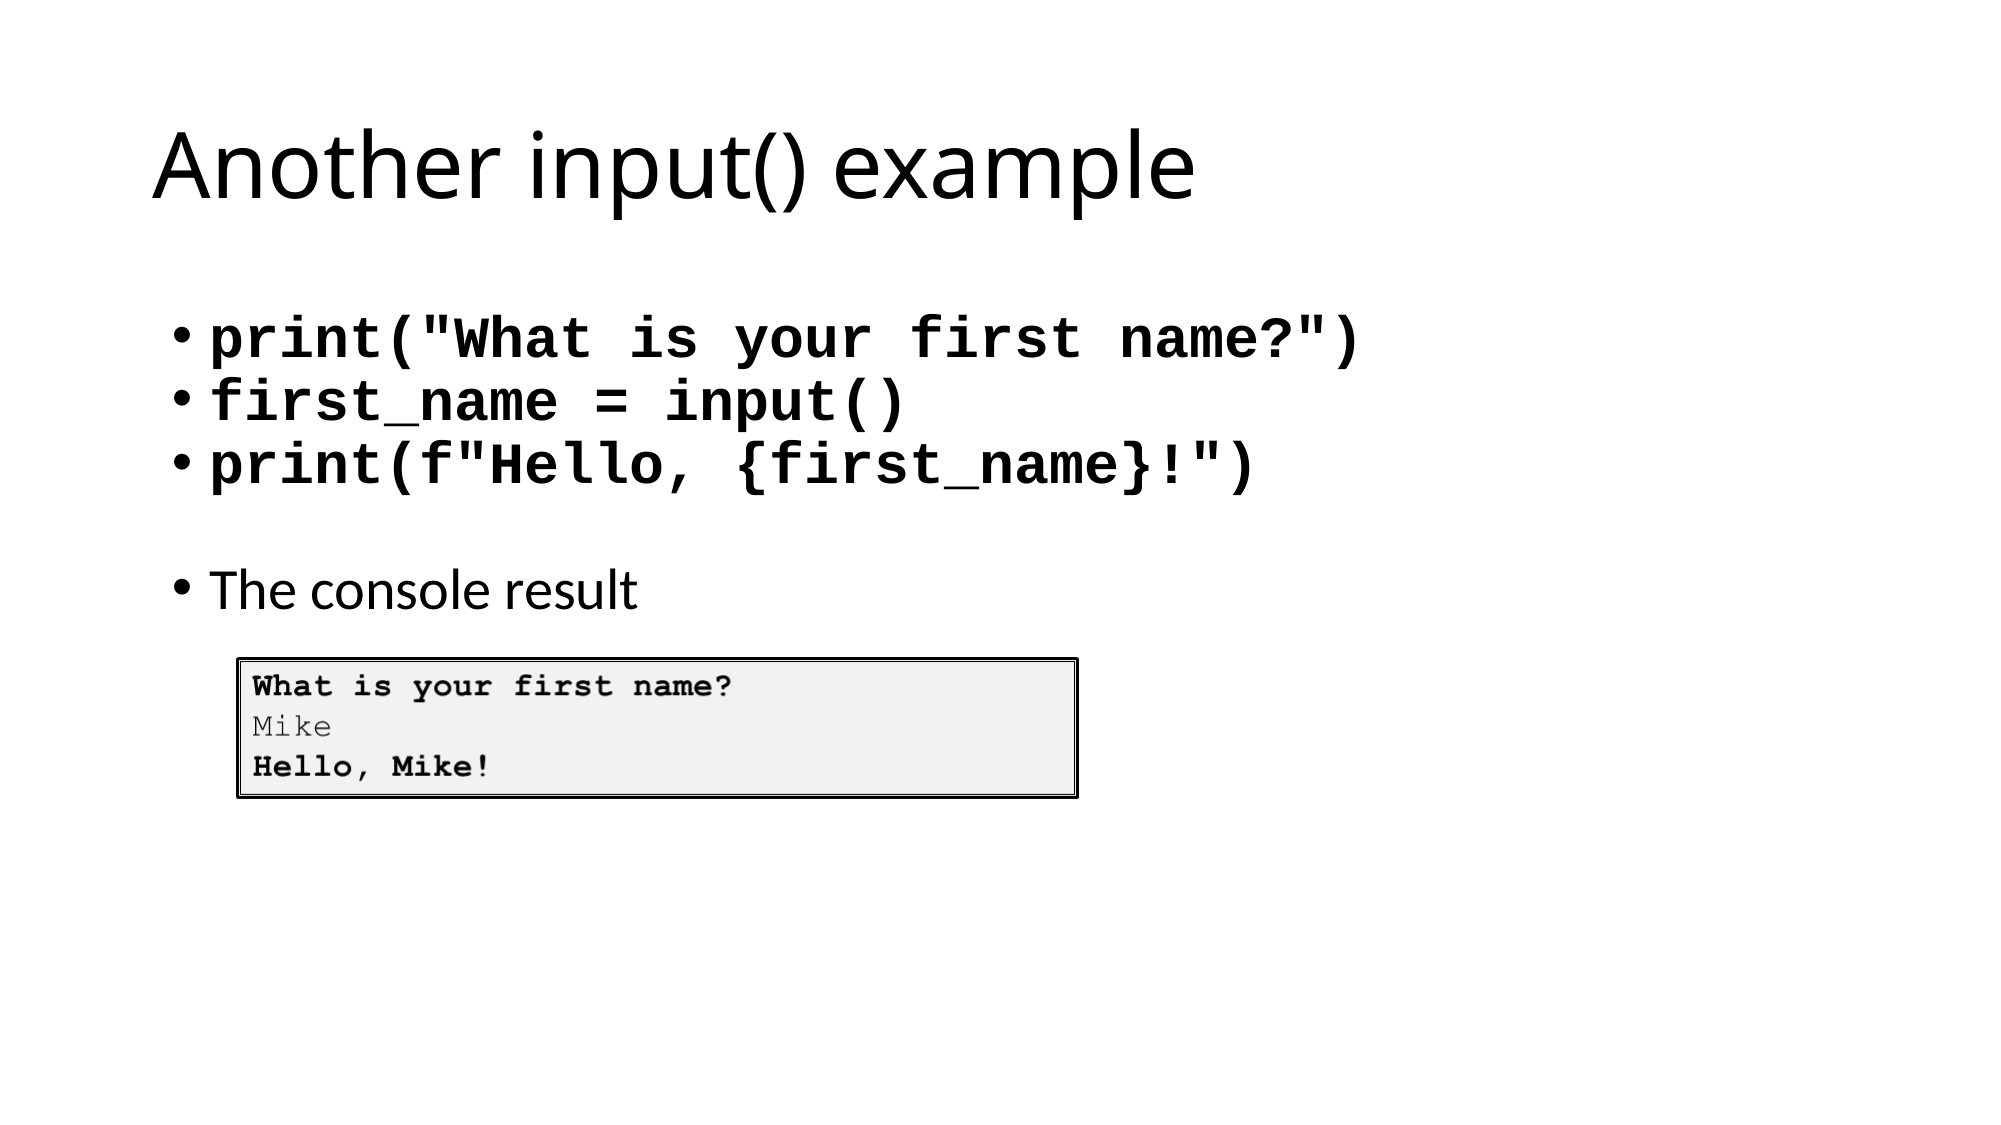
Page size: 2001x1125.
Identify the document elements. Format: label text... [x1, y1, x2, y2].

picture [232, 656, 1079, 807]
title Another input() example [137, 59, 1863, 278]
list print("What is your first name?") first_name = input() print(f"Hello, {first_name}!") The console result [137, 299, 1863, 1014]
